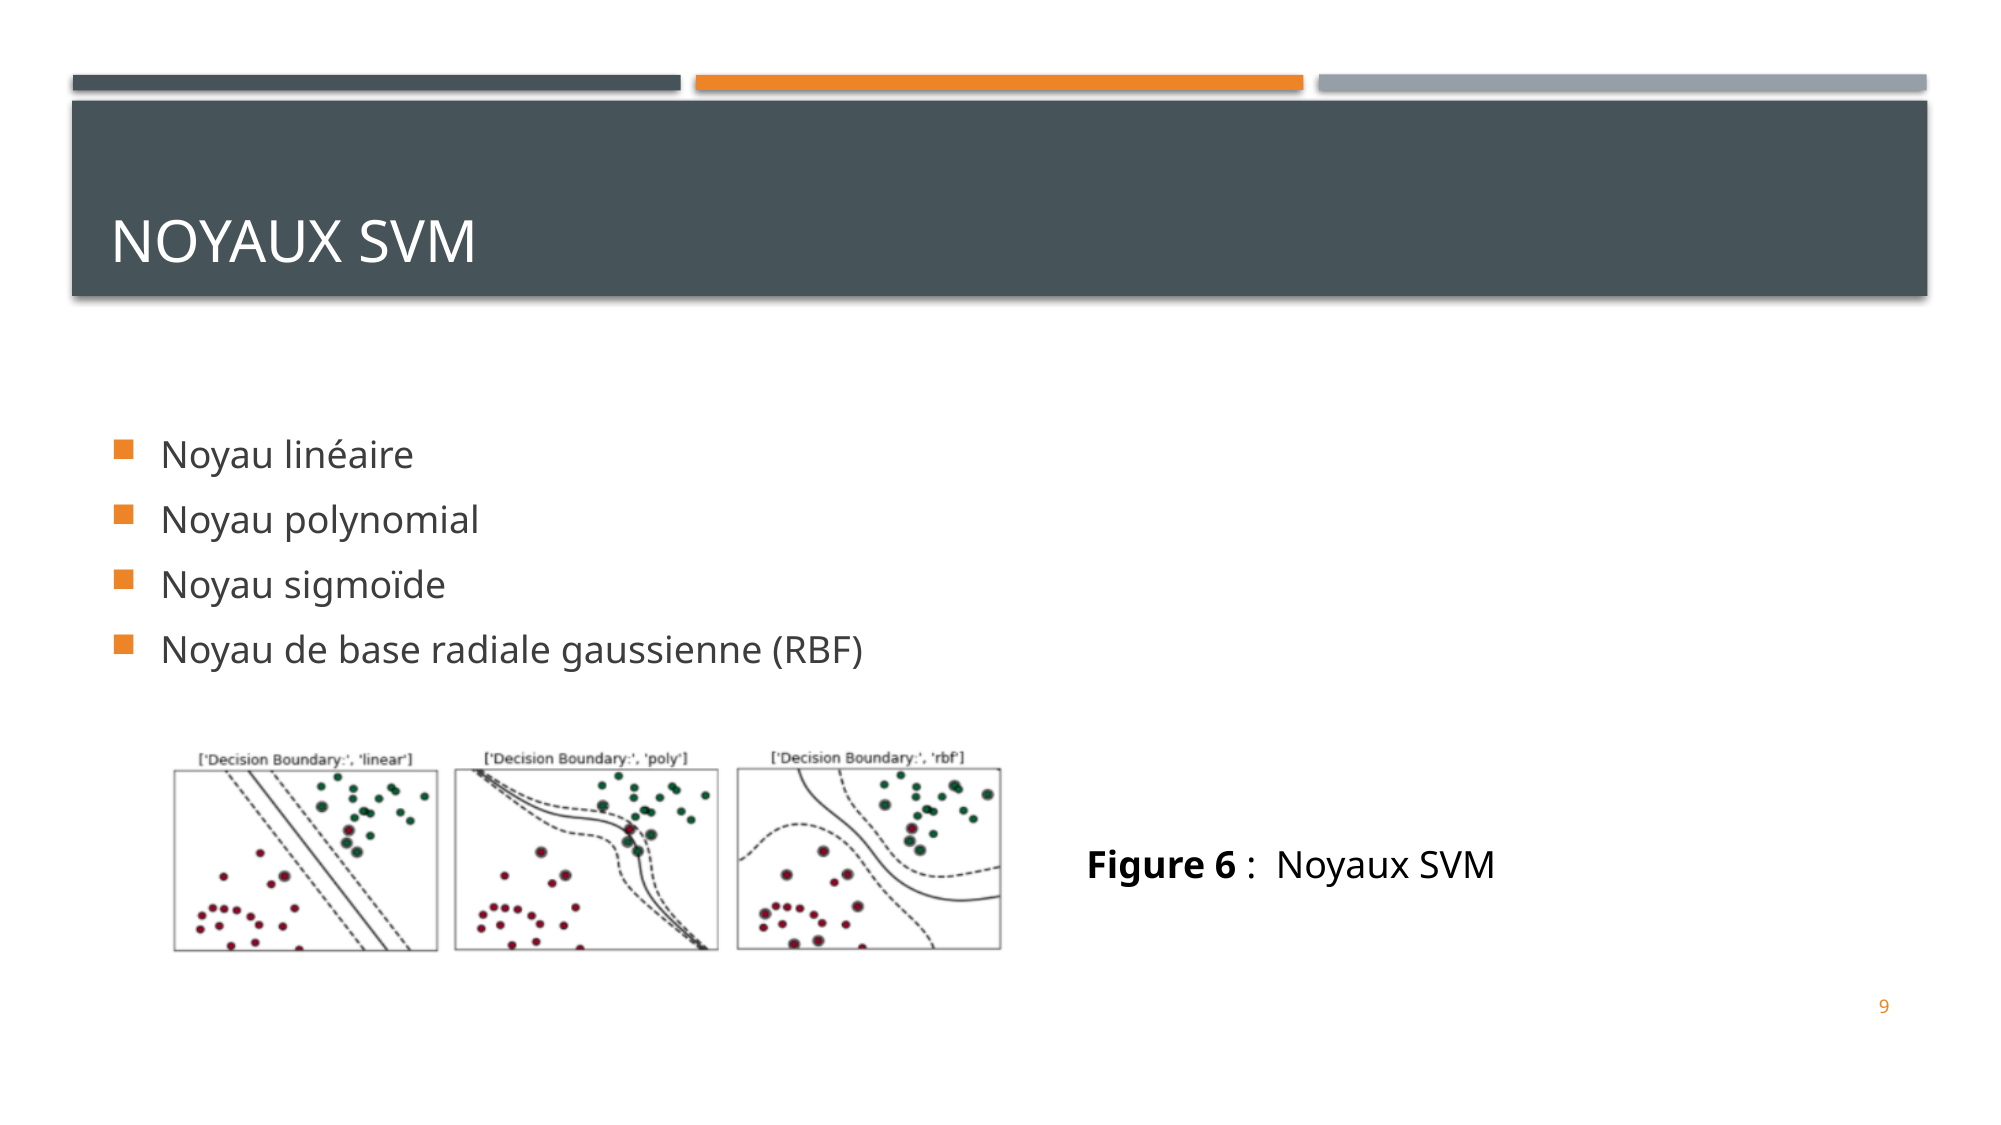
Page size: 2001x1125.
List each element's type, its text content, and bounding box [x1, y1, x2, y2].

title noyauX SVM [95, 115, 1905, 282]
text_box Figure 6 : Noyaux SVM [1071, 833, 1645, 894]
slide_number 9 [1732, 977, 1905, 1037]
list Noyau linéaire Noyau polynomial Noyau sigmoïde Noyau de base radiale gaussienne (RBF) [95, 412, 1905, 1016]
picture [156, 734, 1022, 996]
